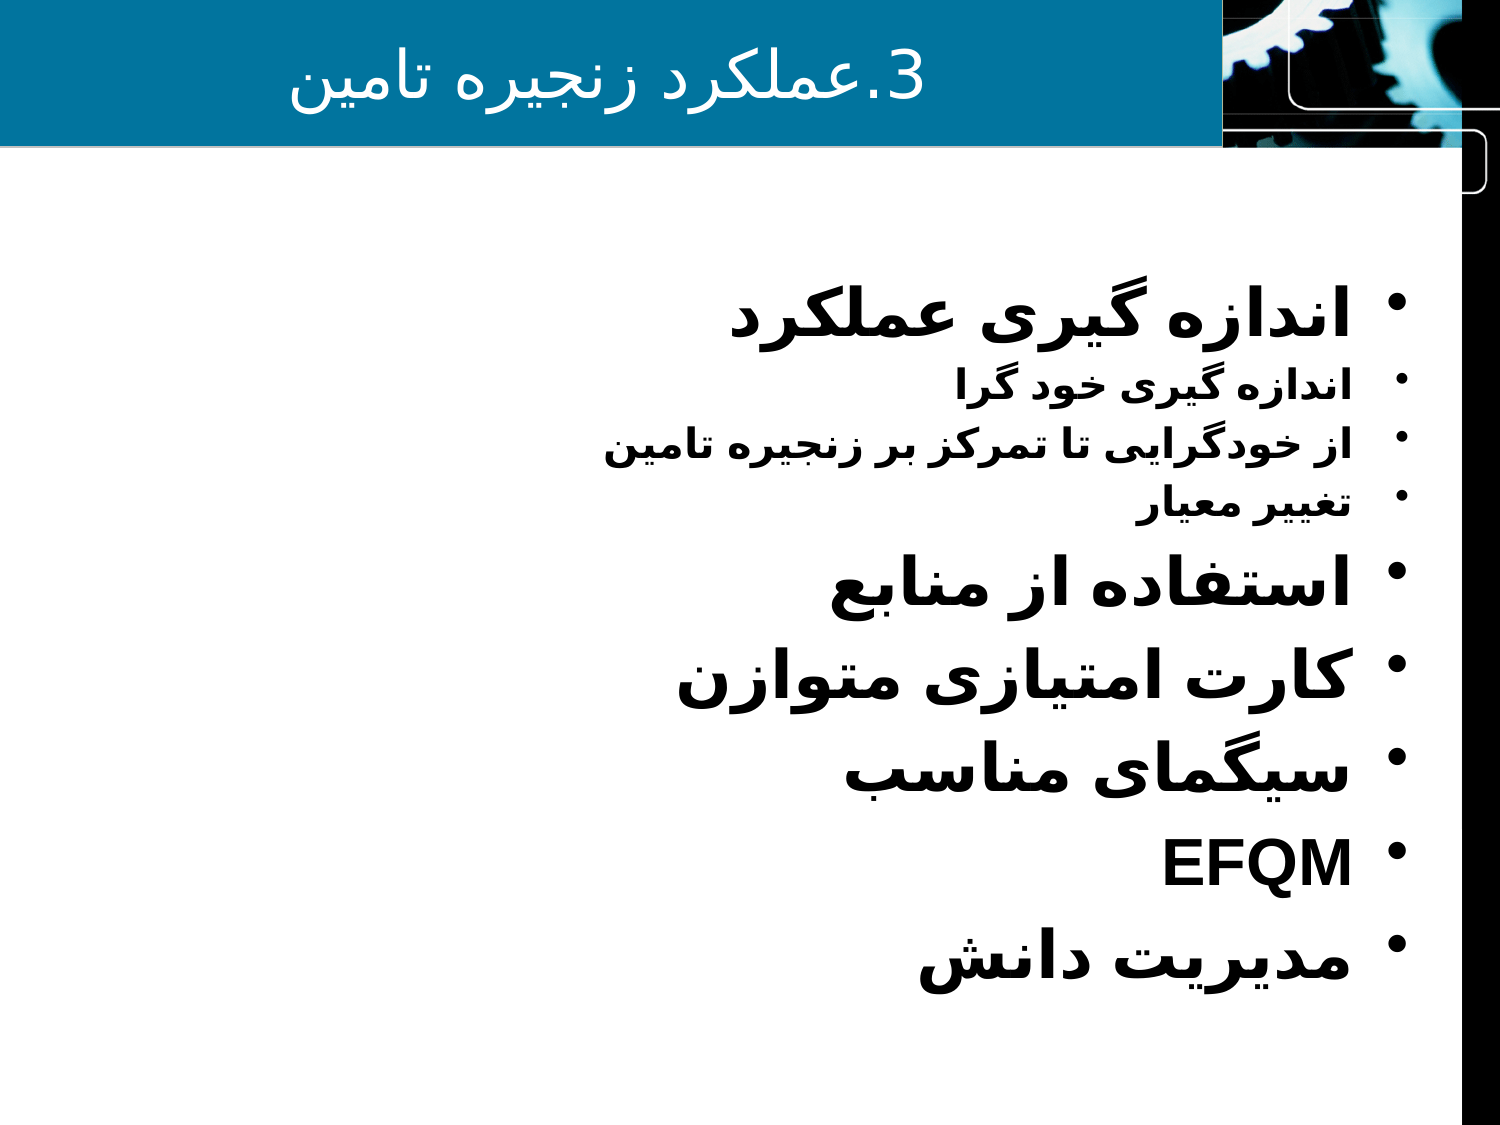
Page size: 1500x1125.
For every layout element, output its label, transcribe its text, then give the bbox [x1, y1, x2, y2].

list اندازه گیری عملکرد اندازه گیری خود گرا از خودگرایی تا تمرکز بر زنجیره تامین تغییر معیار استفاده از منابع کارت امتیازی متوازن سیگمای مناسب EFQM مدیریت دانش [75, 262, 1425, 1005]
title 3.عملکرد زنجیره تامین [16, 6, 1199, 138]
picture [0, 0, 1500, 1125]
